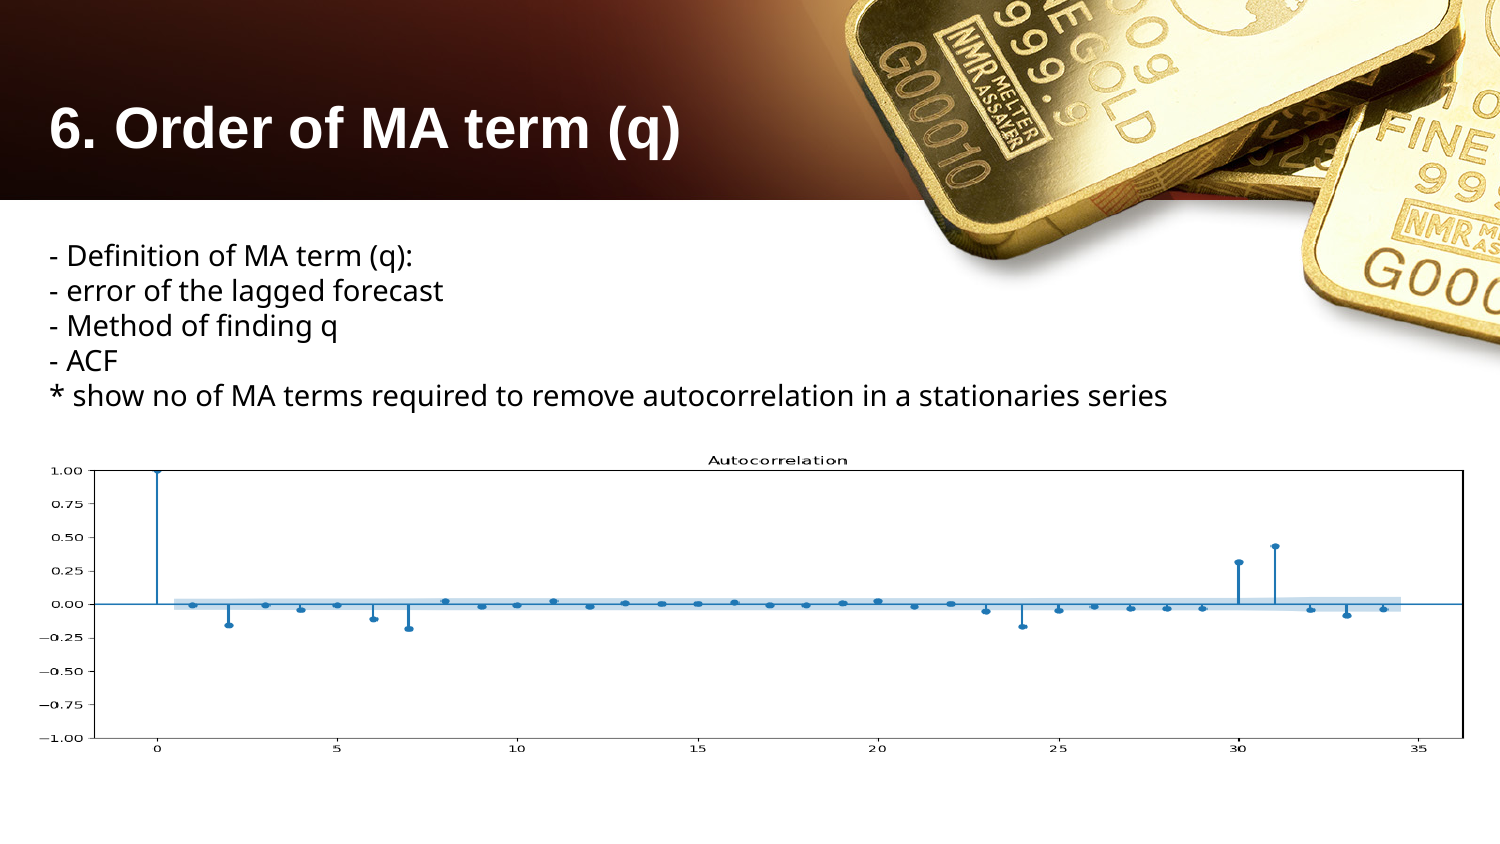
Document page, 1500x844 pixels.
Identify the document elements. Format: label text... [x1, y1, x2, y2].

text_box 6. Order of MA term (q) [34, 82, 788, 229]
picture [0, 0, 1500, 844]
text_box - Definition of MA term (q): - error of the lagged forecast - Method of finding q - ACF * show no of MA terms required to remove autocorrelation in a stationaries series [34, 229, 1292, 420]
